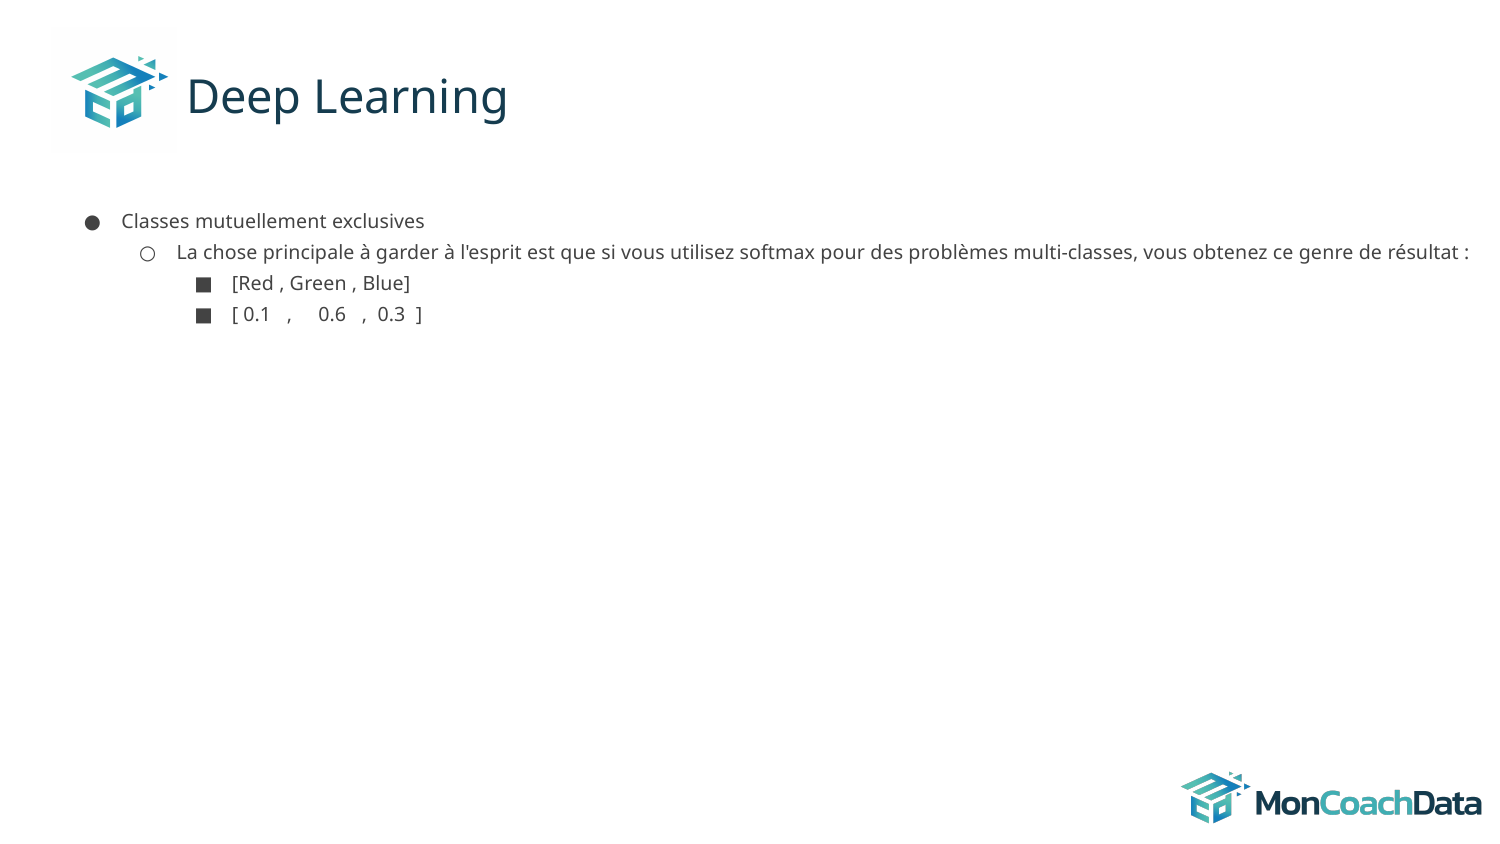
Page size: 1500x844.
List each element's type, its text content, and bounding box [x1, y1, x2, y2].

list Classes mutuellement exclusives La chose principale à garder à l'esprit est que si vous utilisez softmax pour des problèmes multi-classes, vous obtenez ce genre de résultat : [Red , Green , Blue] [ 0.1 , 0.6 , 0.3 ] [51, 189, 1500, 375]
picture [1162, 750, 1500, 844]
title Deep Learning [171, 48, 1449, 143]
picture [51, 27, 177, 153]
